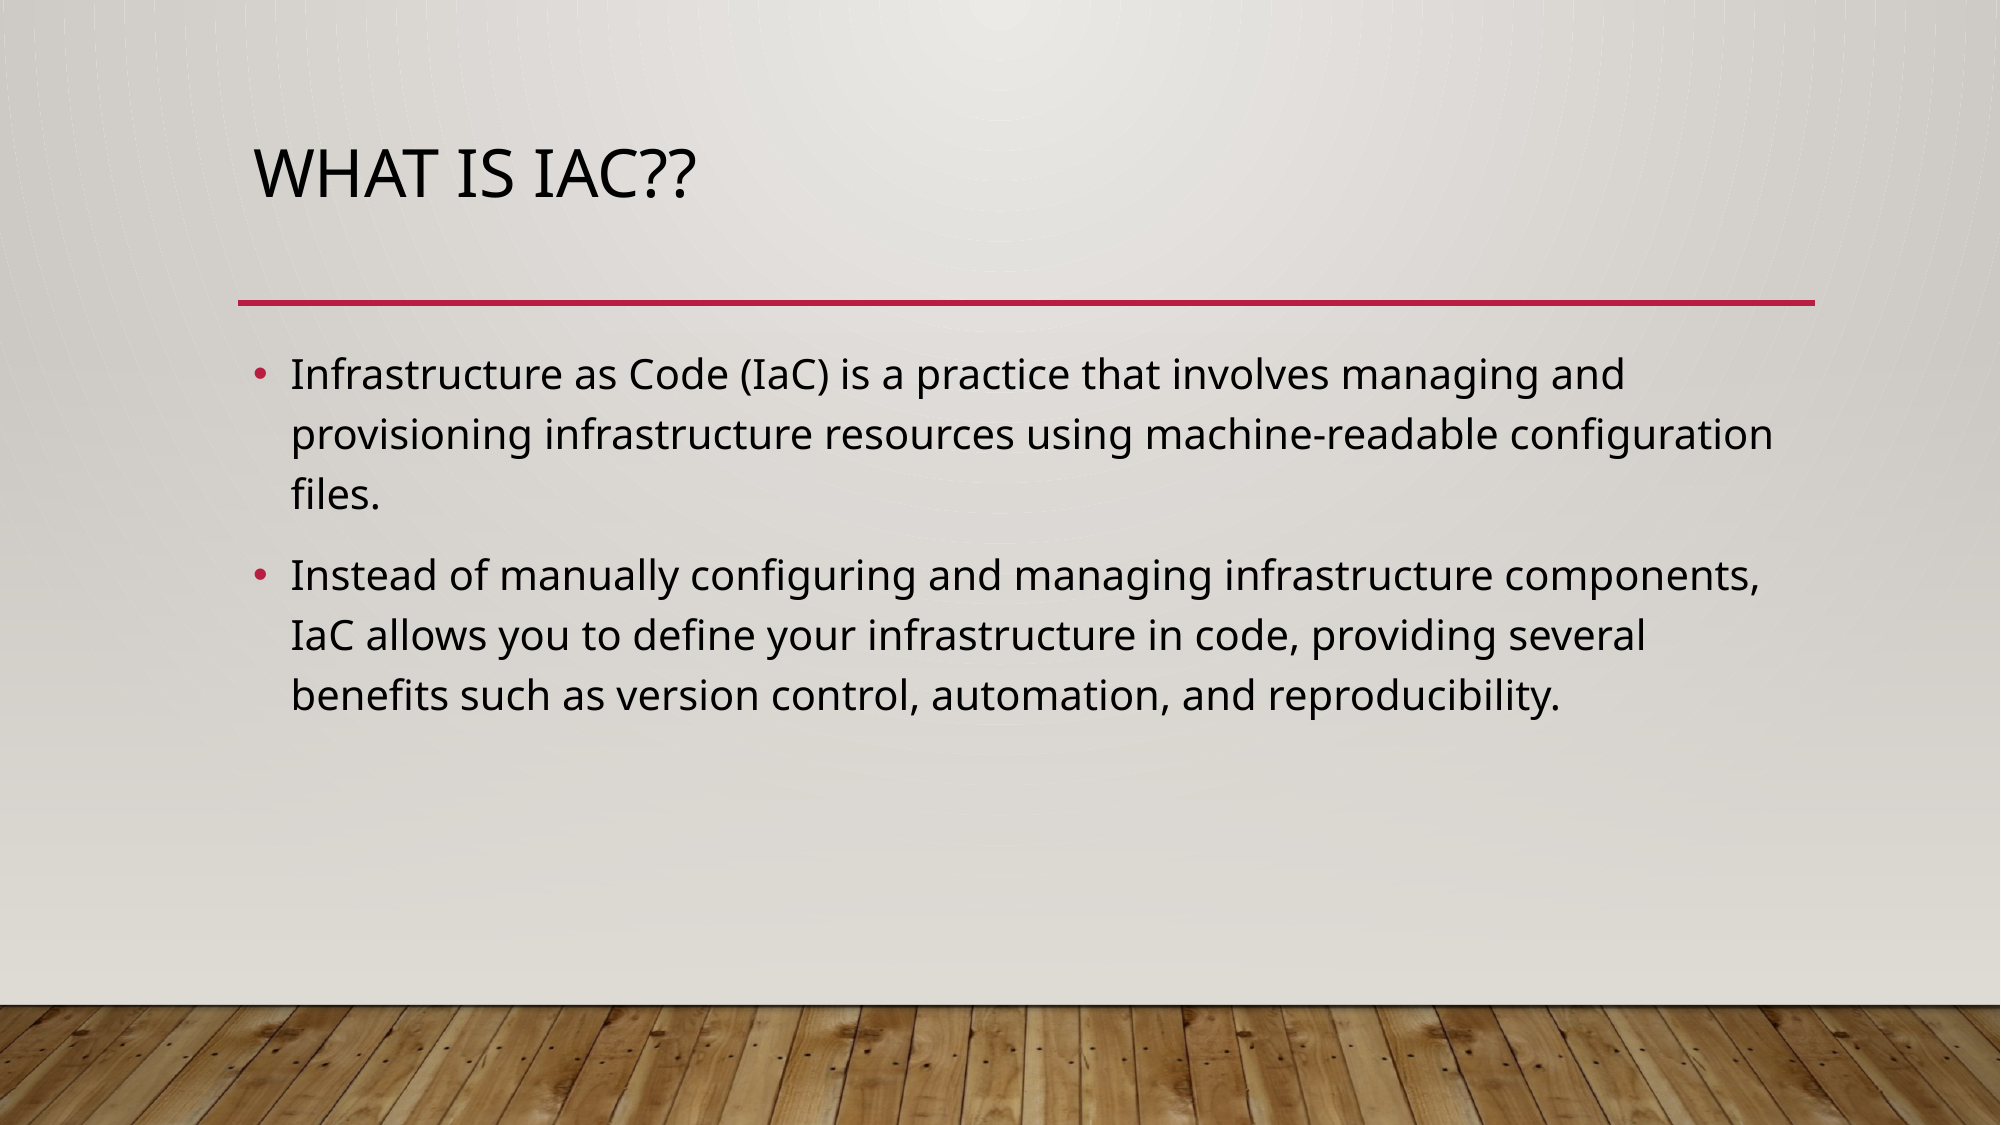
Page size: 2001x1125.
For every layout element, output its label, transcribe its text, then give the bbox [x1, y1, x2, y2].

list Infrastructure as Code (IaC) is a practice that involves managing and provisioning infrastructure resources using machine-readable configuration files. Instead of manually configuring and managing infrastructure components, IaC allows you to define your infrastructure in code, providing several benefits such as version control, automation, and reproducibility. [238, 330, 1814, 897]
picture [0, 1005, 2000, 1125]
title What is IAC?? [238, 131, 1814, 305]
